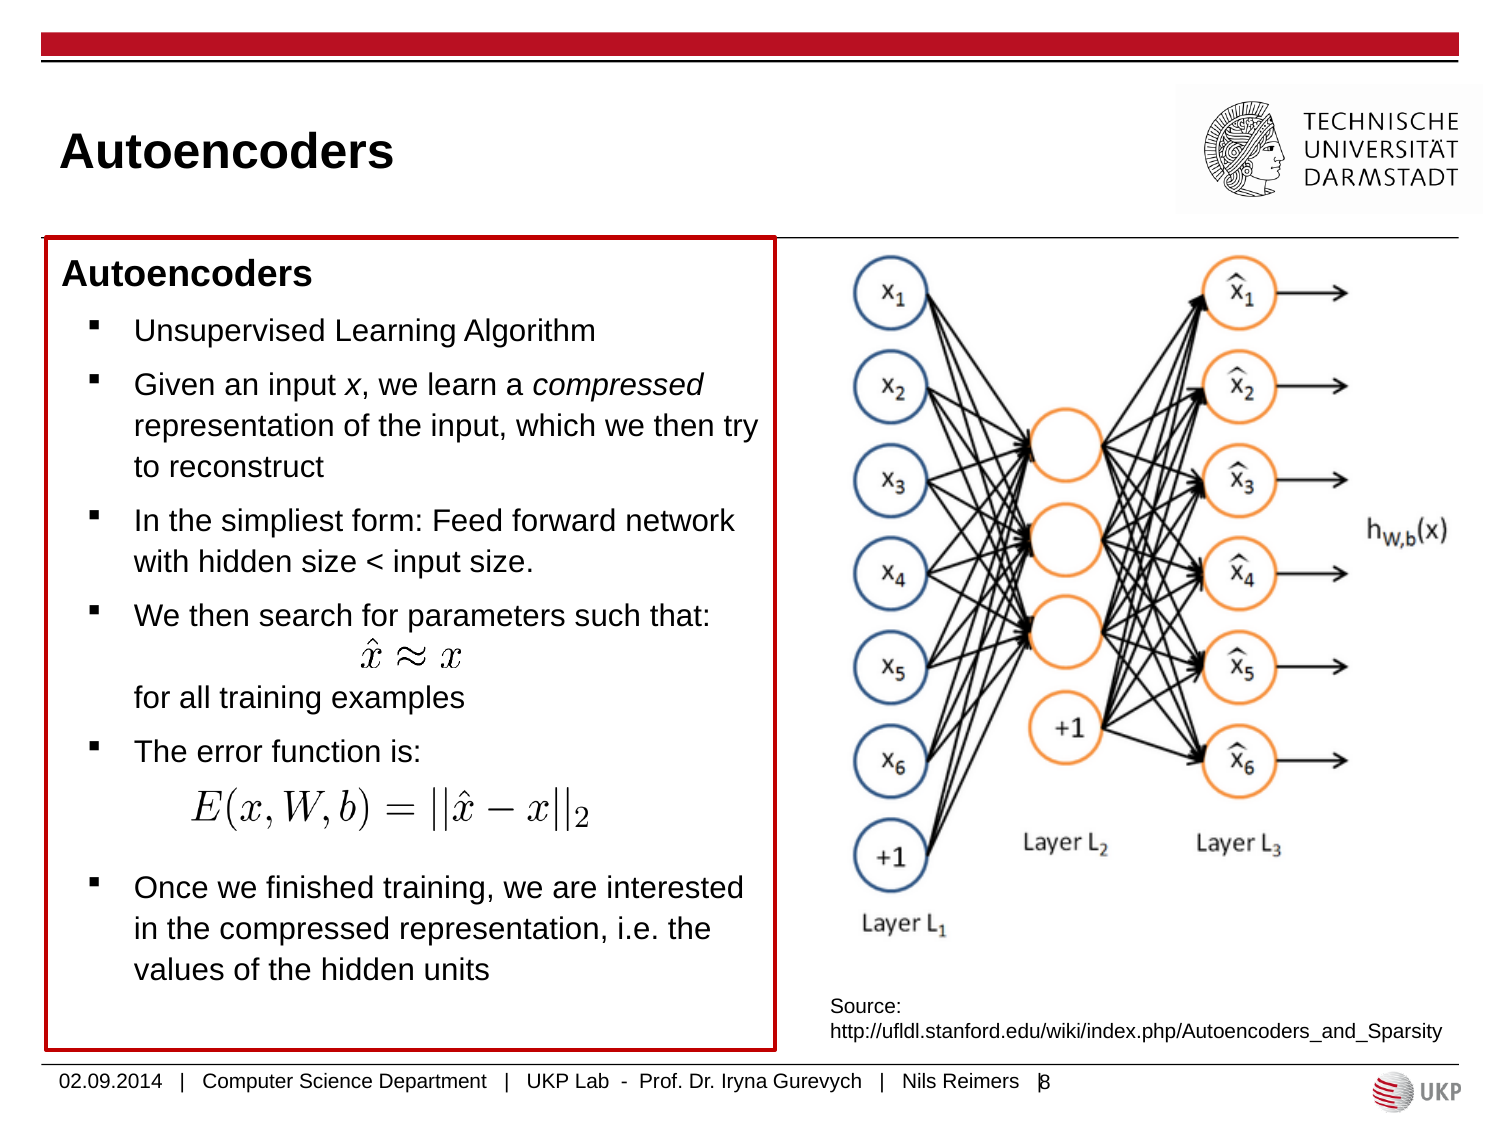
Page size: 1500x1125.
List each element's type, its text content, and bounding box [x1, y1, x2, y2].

picture [1188, 84, 1483, 214]
picture [360, 637, 461, 668]
text_box Source: http://ufldl.stanford.edu/wiki/index.php/Autoencoders_and_Sparsity [815, 984, 1465, 1050]
picture [191, 787, 588, 831]
title Autoencoders [58, 79, 1188, 218]
picture [1372, 1071, 1461, 1113]
text_box Autoencoders Unsupervised Learning Algorithm Given an input x, we learn a compressed representation of the input, which we then try to reconstruct In the simpliest form: Feed forward network with hidden size < input size. We then search for parameters such that: for all training examples The error function is: Once we finished training, we are interested in the compressed representation, i.e. the values of the hidden units [44, 235, 777, 1052]
footer 02.09.2014 | Computer Science Department | UKP Lab - Prof. Dr. Iryna Gurevych | Nils Reimers | [58, 1067, 1365, 1107]
picture [836, 249, 1462, 946]
